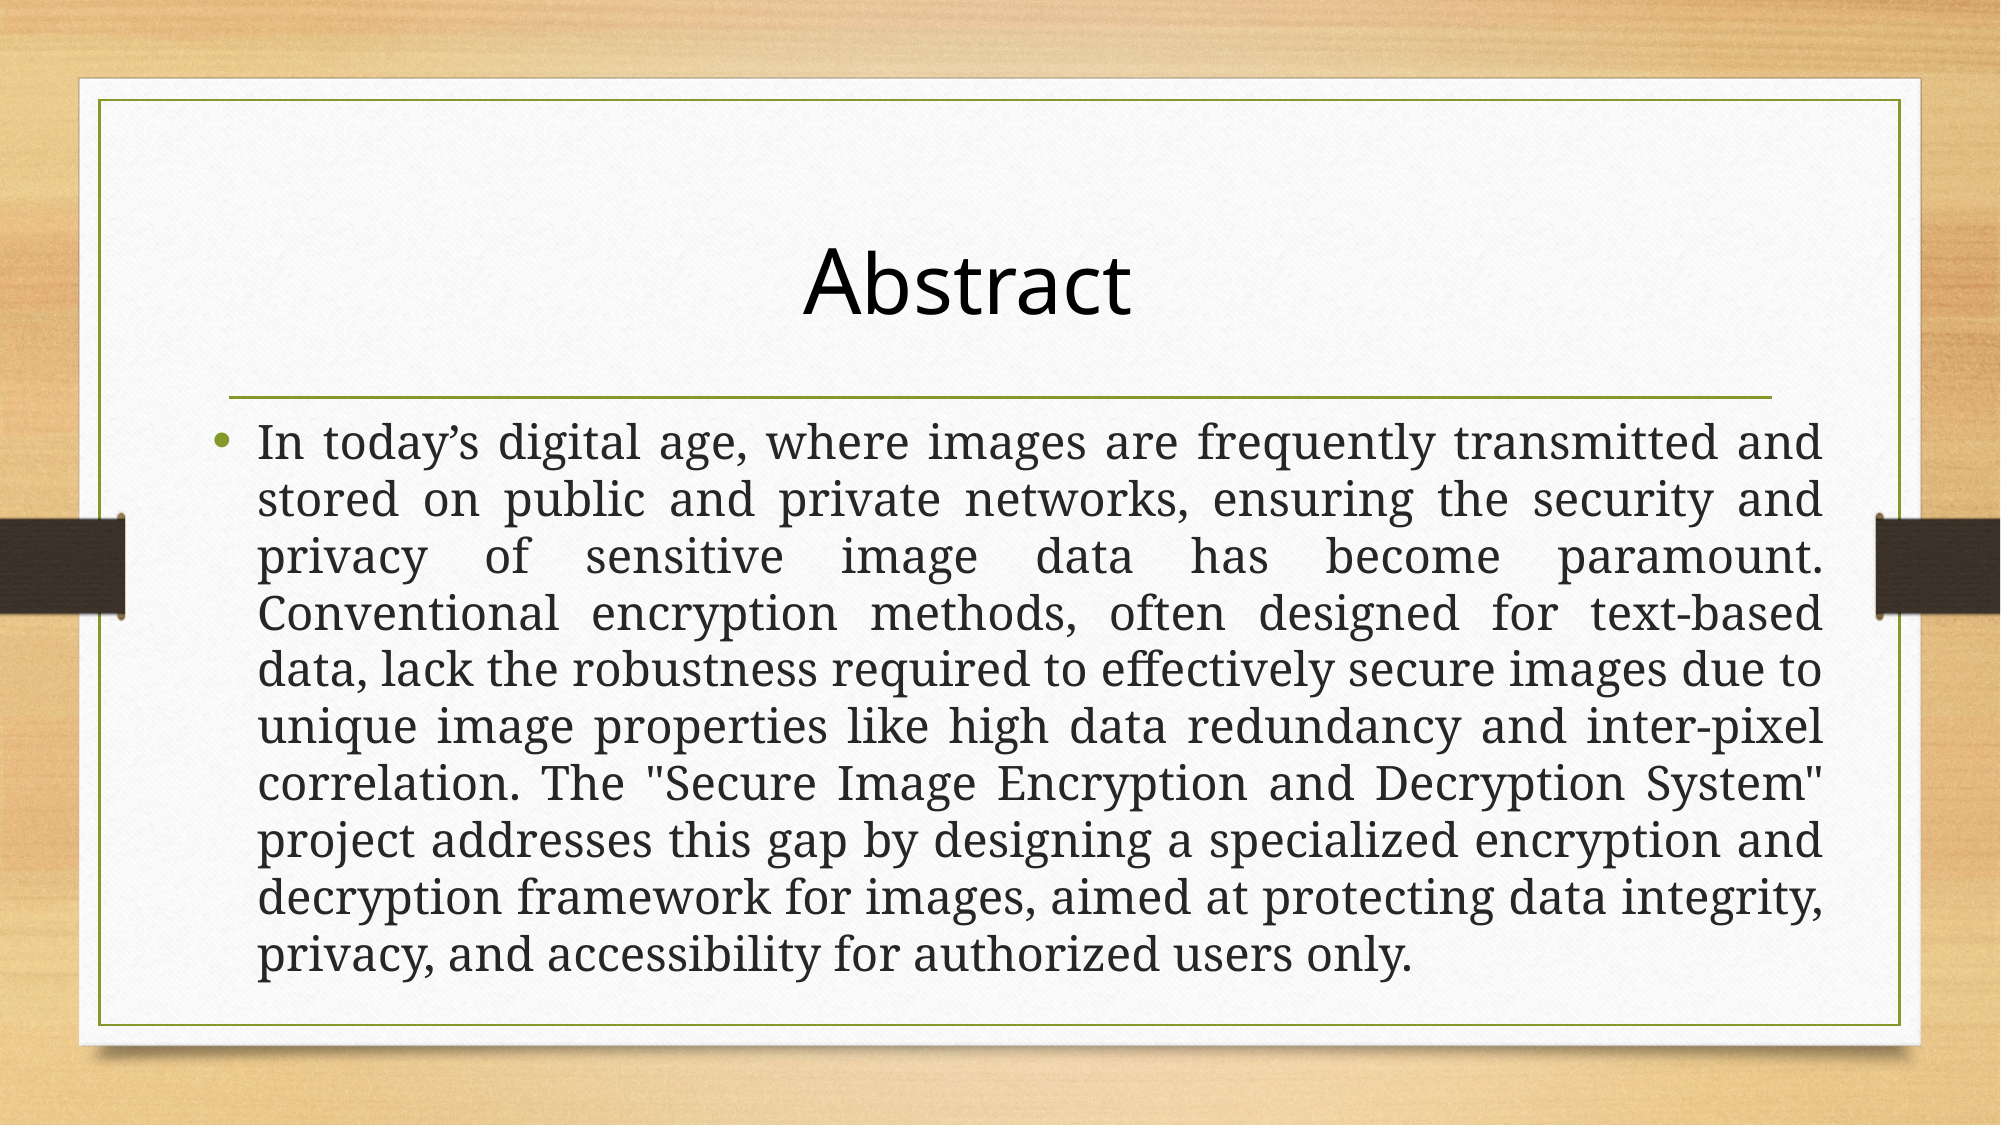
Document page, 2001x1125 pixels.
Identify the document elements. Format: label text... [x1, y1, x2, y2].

title Abstract [138, 184, 1798, 372]
picture [0, 0, 2001, 1125]
list In today’s digital age, where images are frequently transmitted and stored on public and private networks, ensuring the security and privacy of sensitive image data has become paramount. Conventional encryption methods, often designed for text-based data, lack the robustness required to effectively secure images due to unique image properties like high data redundancy and inter-pixel correlation. The "Secure Image Encryption and Decryption System" project addresses this gap by designing a specialized encryption and decryption framework for images, aimed at protecting data integrity, privacy, and accessibility for authorized users only. [197, 404, 1841, 1043]
